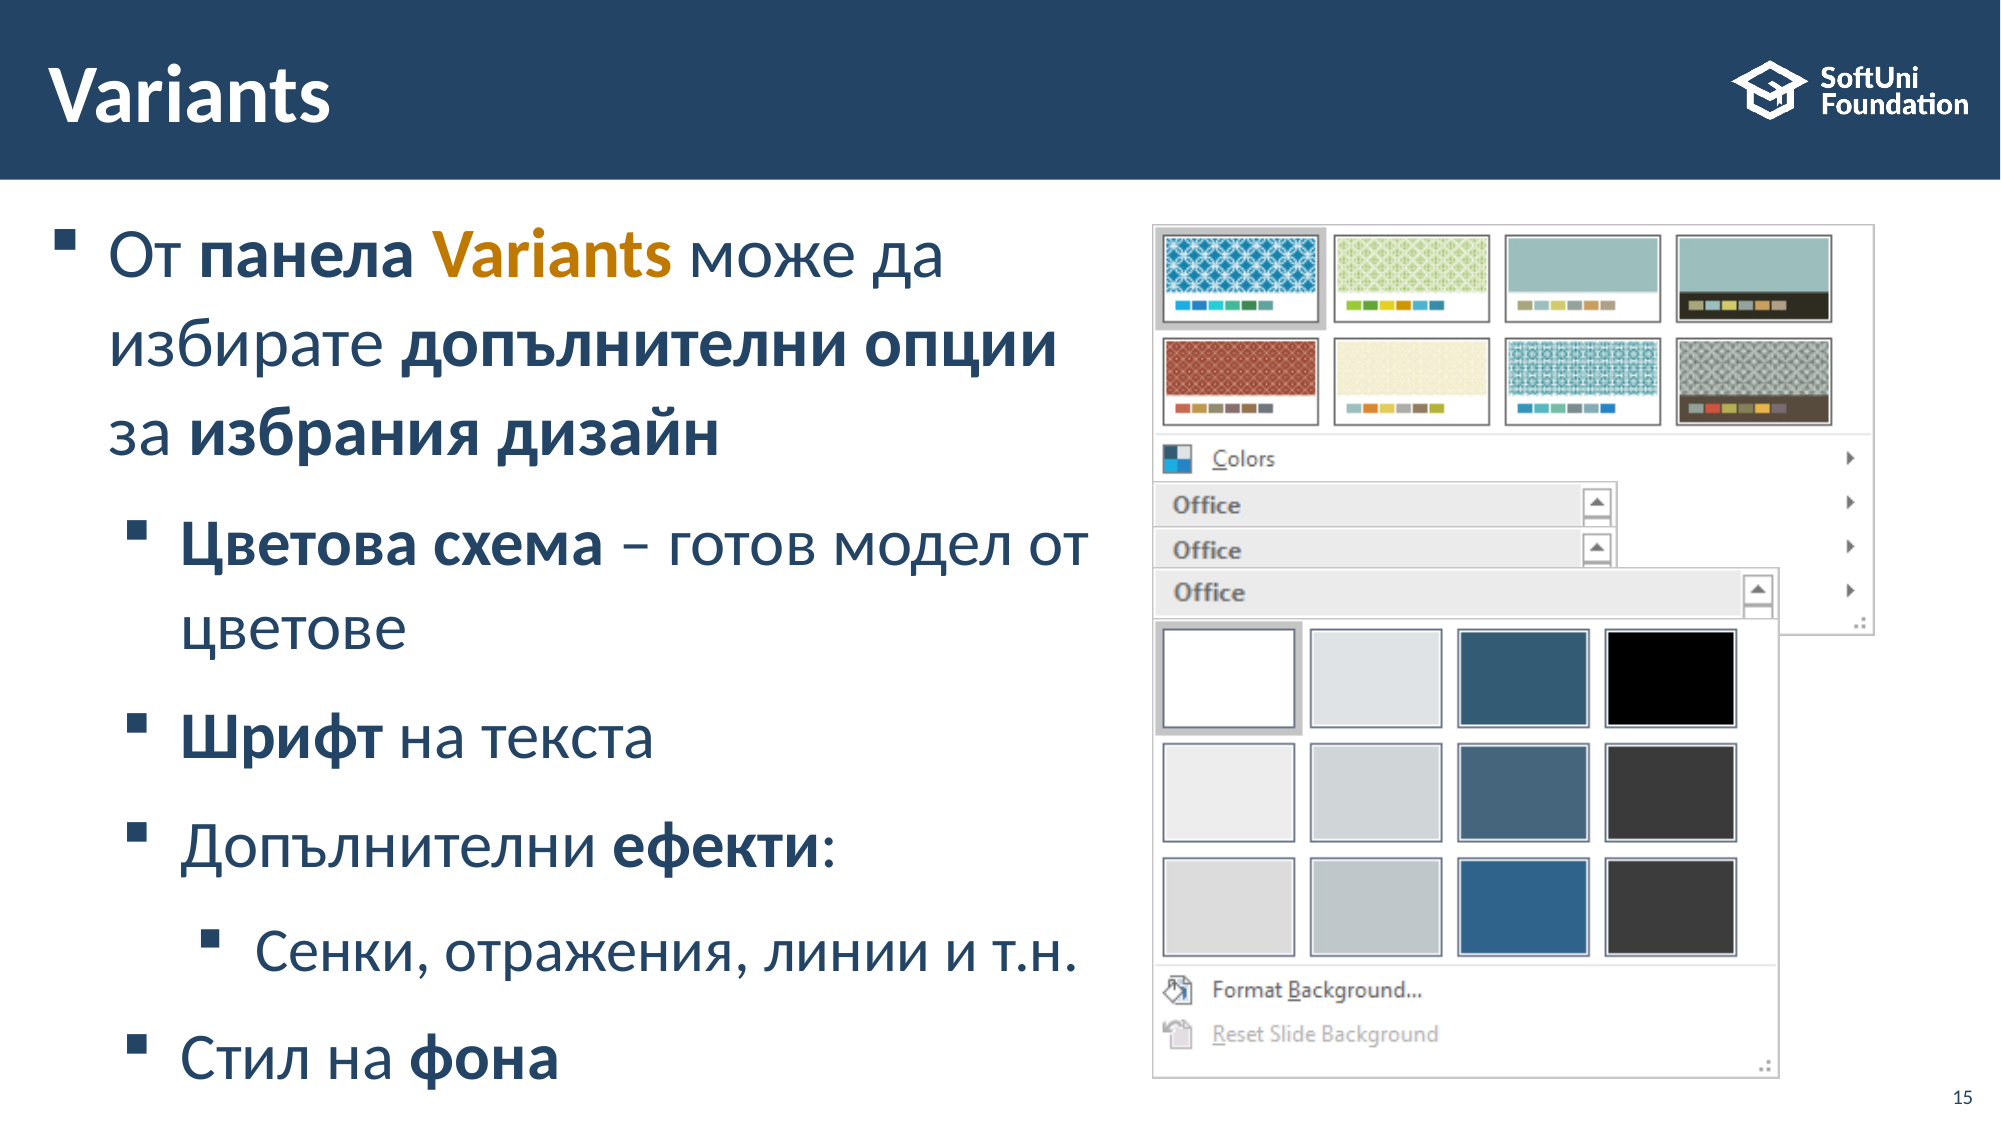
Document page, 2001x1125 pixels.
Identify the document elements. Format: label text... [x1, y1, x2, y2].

picture [1731, 60, 1968, 120]
title Variants [31, 16, 1716, 162]
slide_number 15 [1927, 1067, 1989, 1117]
picture [1152, 223, 1875, 1079]
list От панела Variants може да избирате допълнителни опции за избрания дизайн Цветова схема – готов модел от цветове Шрифт на текста Допълнителни ефекти: Сенки, отражения, линии и т.н. Стил на фона [31, 196, 1111, 1104]
